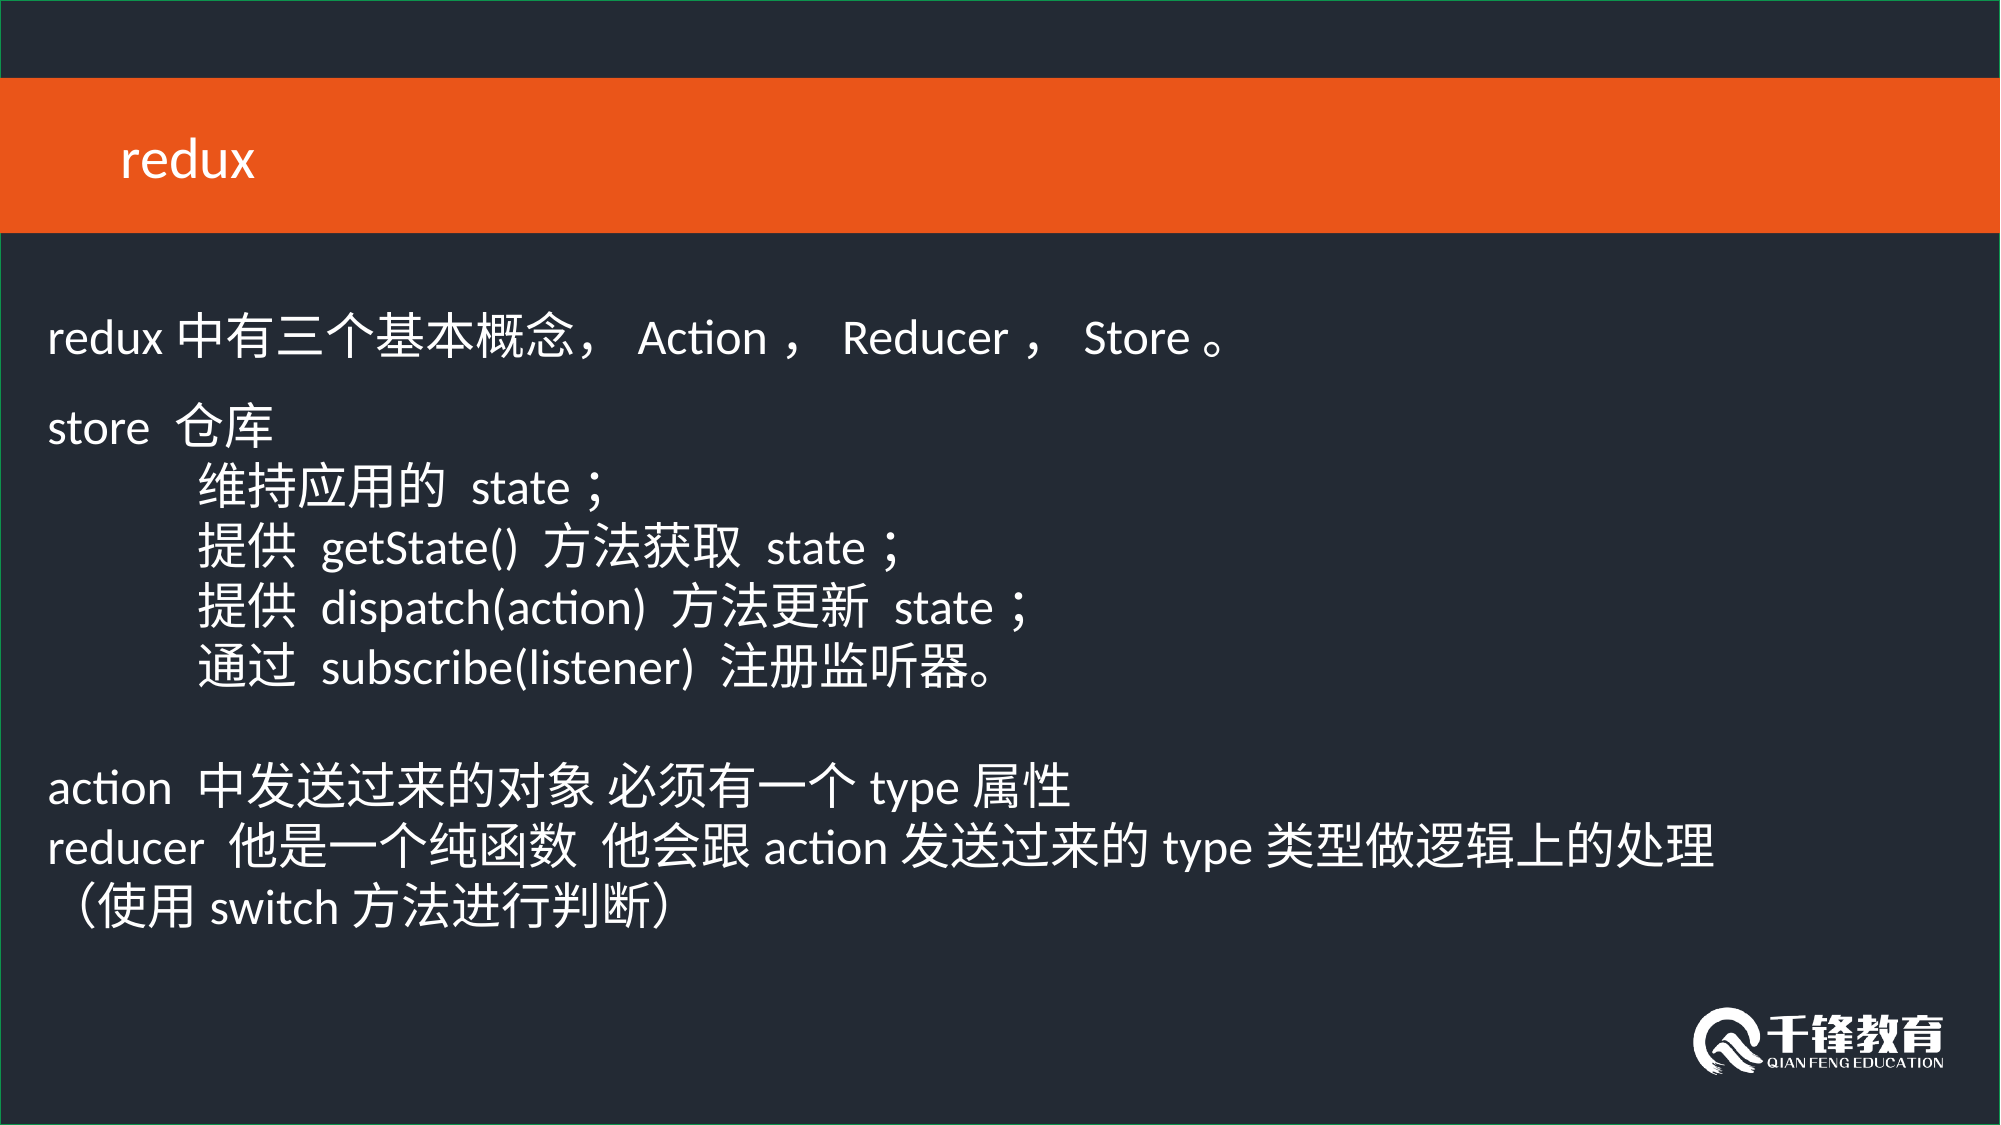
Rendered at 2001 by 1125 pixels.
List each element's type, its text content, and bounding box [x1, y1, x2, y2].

text_box [0, 77, 2000, 234]
picture [1691, 1002, 1948, 1080]
text_box [0, 0, 2000, 77]
text_box [0, 234, 2000, 1125]
text_box redux中有三个基本概念，Action，Reducer，Store。 store 仓库 维持应用的 state； 提供 getState() 方法获取 state； 提供 dispatch(action) 方法更新 state； 通过 subscribe(listener) 注册监听器。 action 中发送过来的对象 必须有一个type属性 reducer 他是一个纯函数 他会跟action发送过来的type类型做逻辑上的处理（使用switch方法进行判断） [32, 267, 1793, 942]
text_box redux [106, 112, 568, 198]
